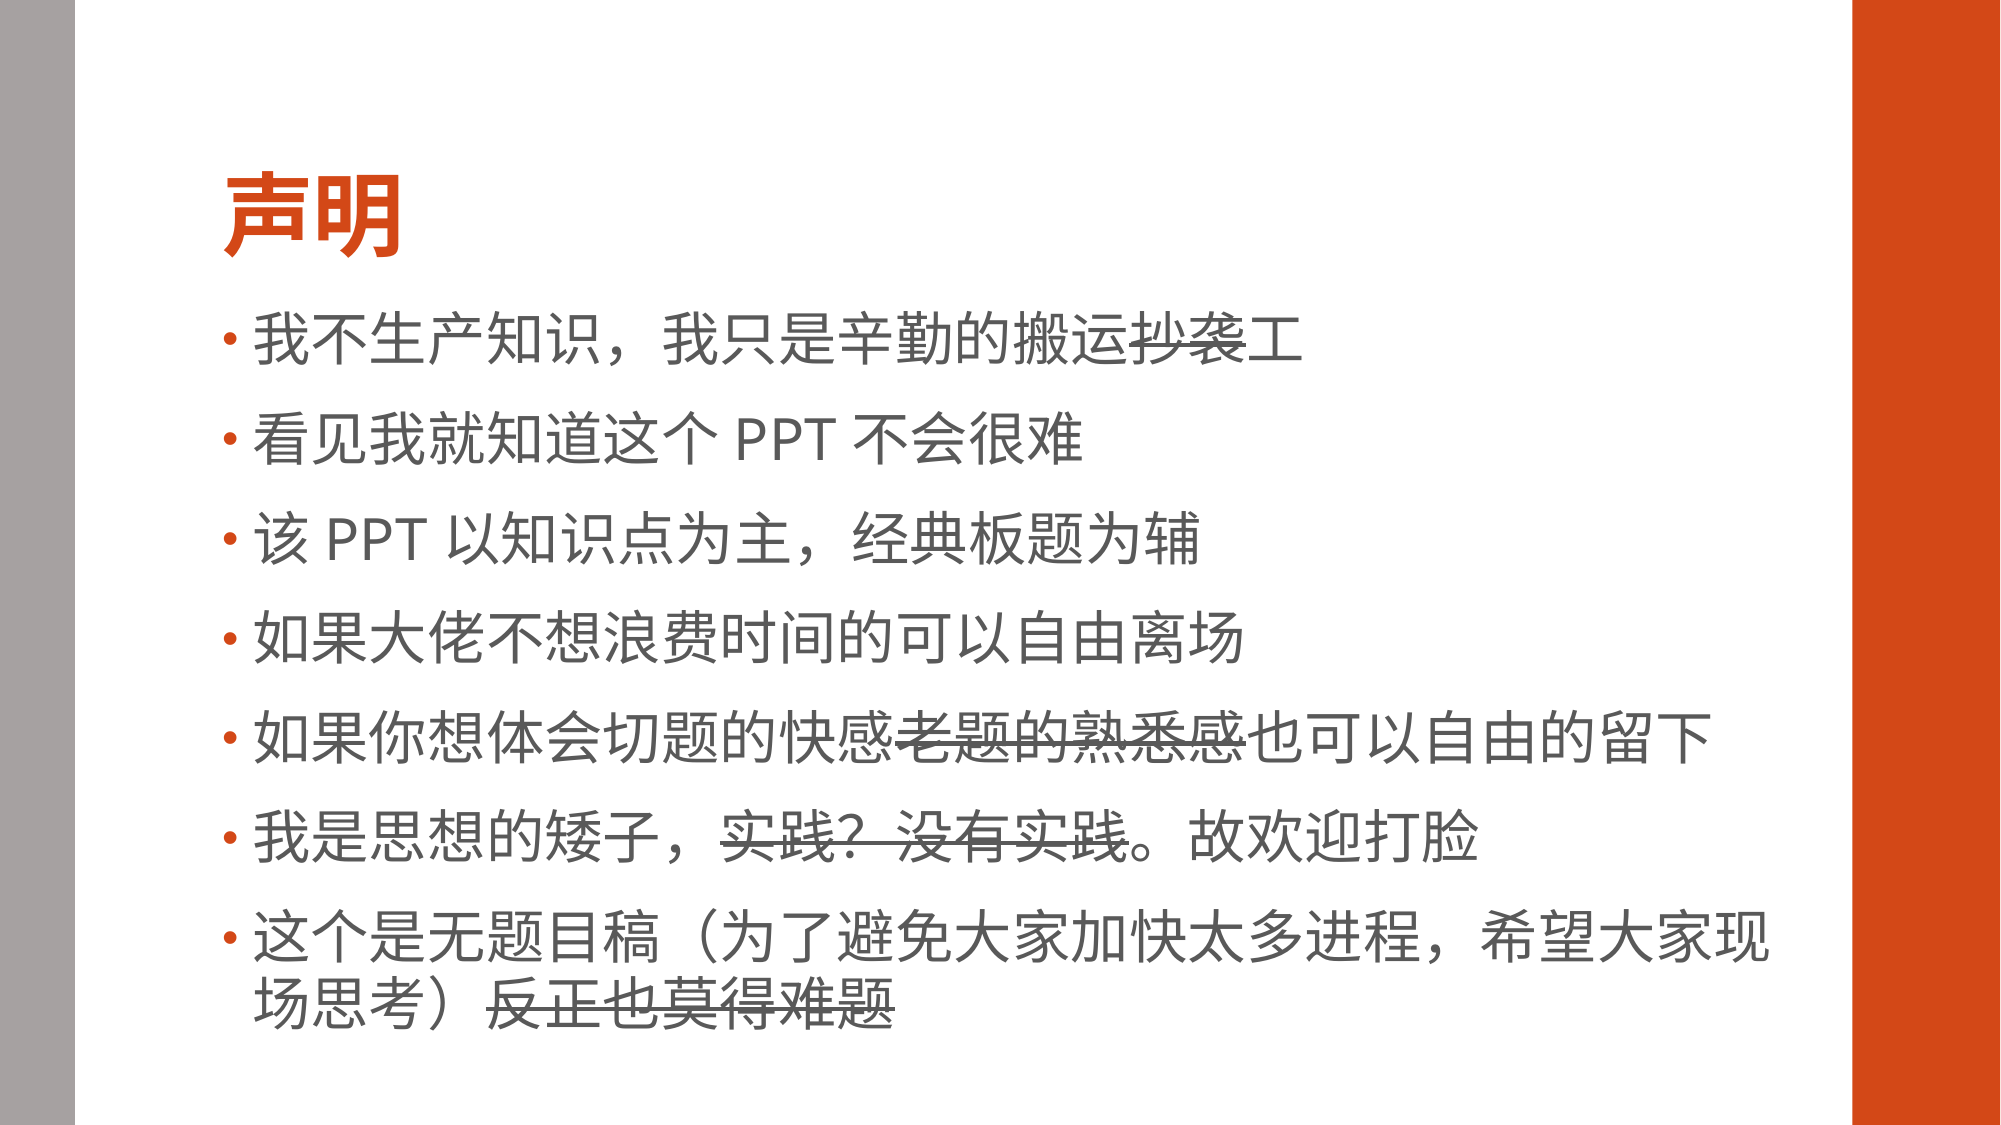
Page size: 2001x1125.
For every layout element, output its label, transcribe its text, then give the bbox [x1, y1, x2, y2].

list 我不生产知识，我只是辛勤的搬运抄袭工 看见我就知道这个PPT不会很难 该PPT以知识点为主，经典板题为辅 如果大佬不想浪费时间的可以自由离场 如果你想体会切题的快感老题的熟悉感也可以自由的留下 我是思想的矮子，实践？没有实践。故欢迎打脸 这个是无题目稿（为了避免大家加快太多进程，希望大家现场思考）反正也莫得难题 [206, 299, 1797, 1095]
title 声明 [206, 48, 1797, 278]
